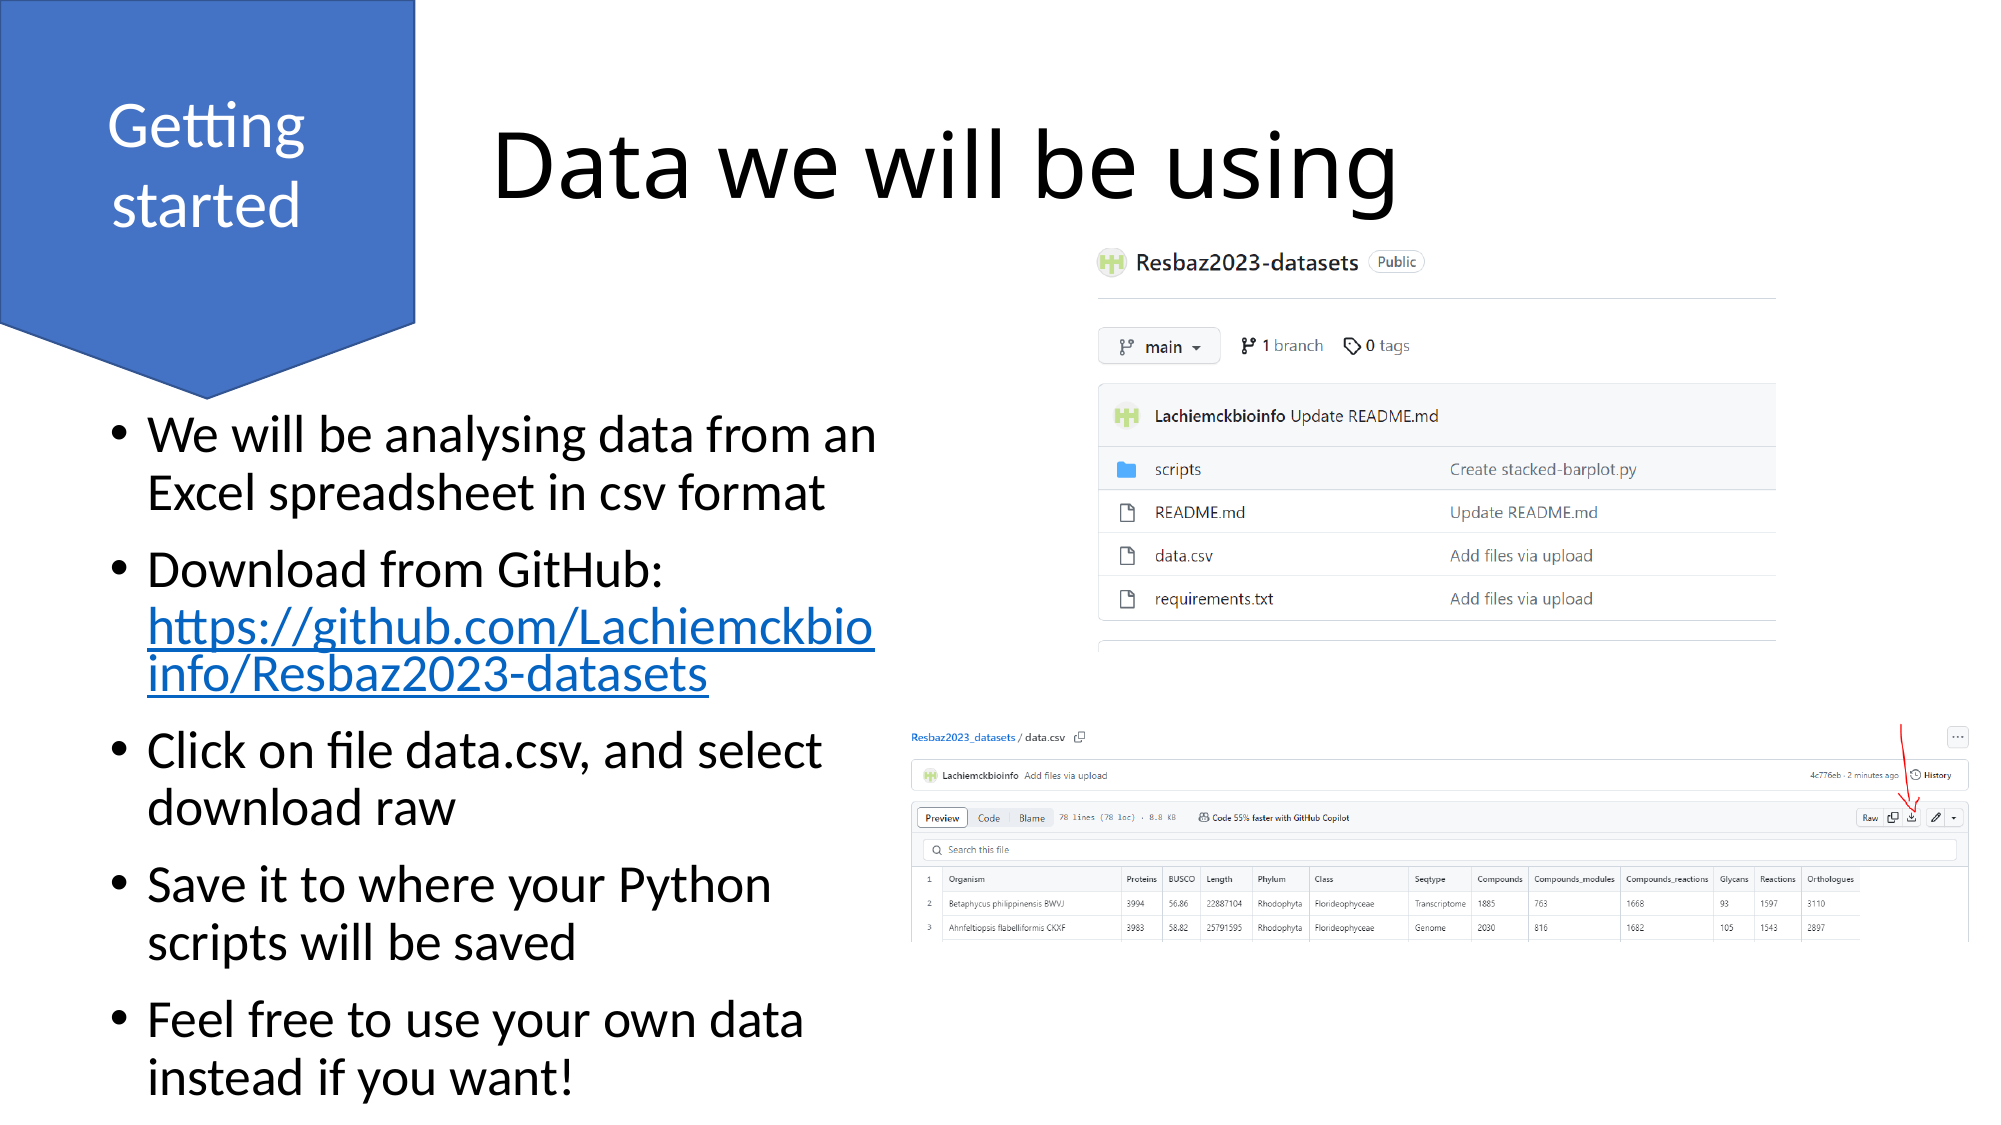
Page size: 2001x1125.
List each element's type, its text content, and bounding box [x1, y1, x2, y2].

title Data we will be using [475, 59, 1863, 278]
picture [902, 723, 1976, 942]
picture [1084, 248, 1776, 652]
list We will be analysing data from an Excel spreadsheet in csv format Download from GitHub: https://github.com/Lachiemckbioinfo/Resbaz2023-datasets Click on file data.csv, and select download raw Save it to where your Python scripts will be saved Feel free to use your own data instead if you want! [94, 398, 894, 1113]
text_box Getting started [0, 0, 416, 400]
